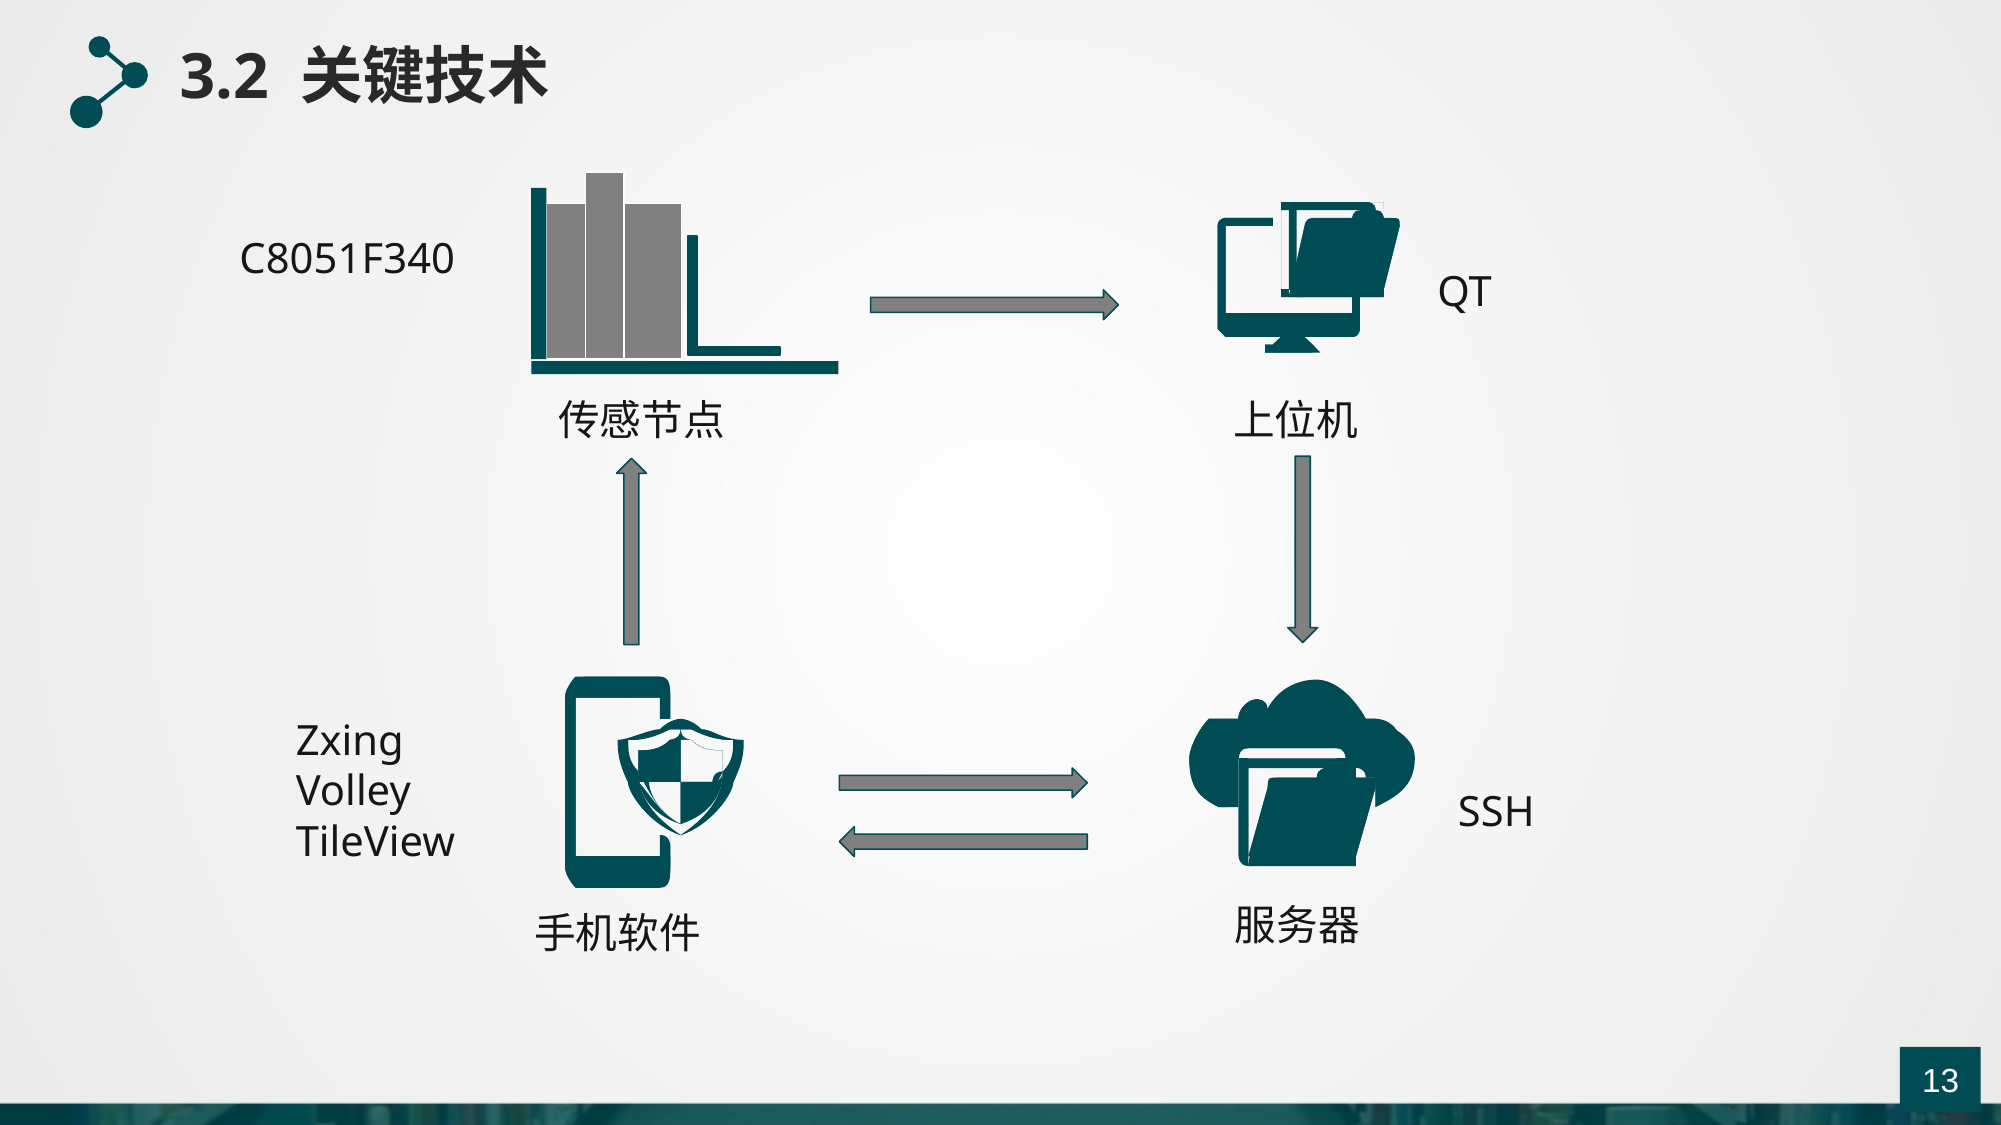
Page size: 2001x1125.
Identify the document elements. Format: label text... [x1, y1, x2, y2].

text_box QT [1422, 257, 1507, 322]
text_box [530, 172, 839, 453]
text_box 3.2 关键技术 [164, 28, 565, 119]
text_box [839, 826, 1088, 857]
text_box C8051F340 [224, 224, 471, 289]
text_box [1217, 201, 1400, 453]
text_box [839, 767, 1088, 798]
picture [0, 0, 2001, 1125]
text_box [870, 289, 1119, 320]
text_box [1287, 460, 1318, 643]
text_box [1189, 679, 1416, 958]
text_box SSH [1443, 776, 1550, 842]
text_box [70, 36, 148, 129]
text_box [616, 460, 647, 645]
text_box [529, 676, 744, 958]
text_box Zxing Volley TileView [281, 706, 471, 872]
